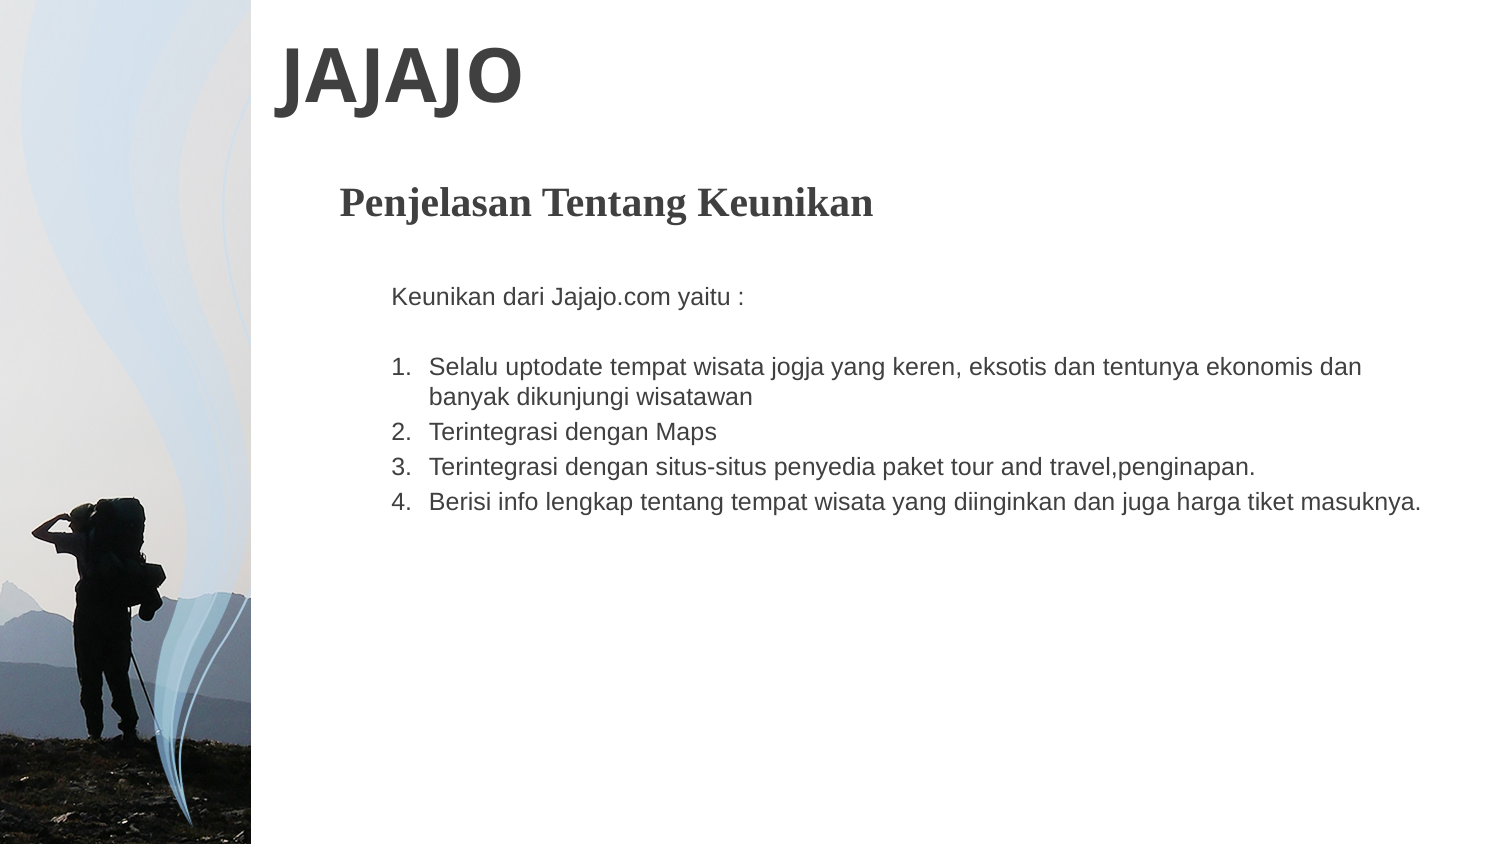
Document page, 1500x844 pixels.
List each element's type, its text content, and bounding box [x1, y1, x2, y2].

list Penjelasan Tentang Keunikan [324, 161, 1459, 238]
list Keunikan dari Jajajo.com yaitu : Selalu uptodate tempat wisata jogja yang keren, eksotis dan tentunya ekonomis dan banyak dikunjungi wisatawan Terintegrasi dengan Maps Terintegrasi dengan situs-situs penyedia paket tour and travel,penginapan. Berisi info lengkap tentang tempat wisata yang diinginkan dan juga harga tiket masuknya. [326, 273, 1461, 765]
picture [0, 0, 1500, 844]
title JAJAJO [265, 0, 1500, 146]
